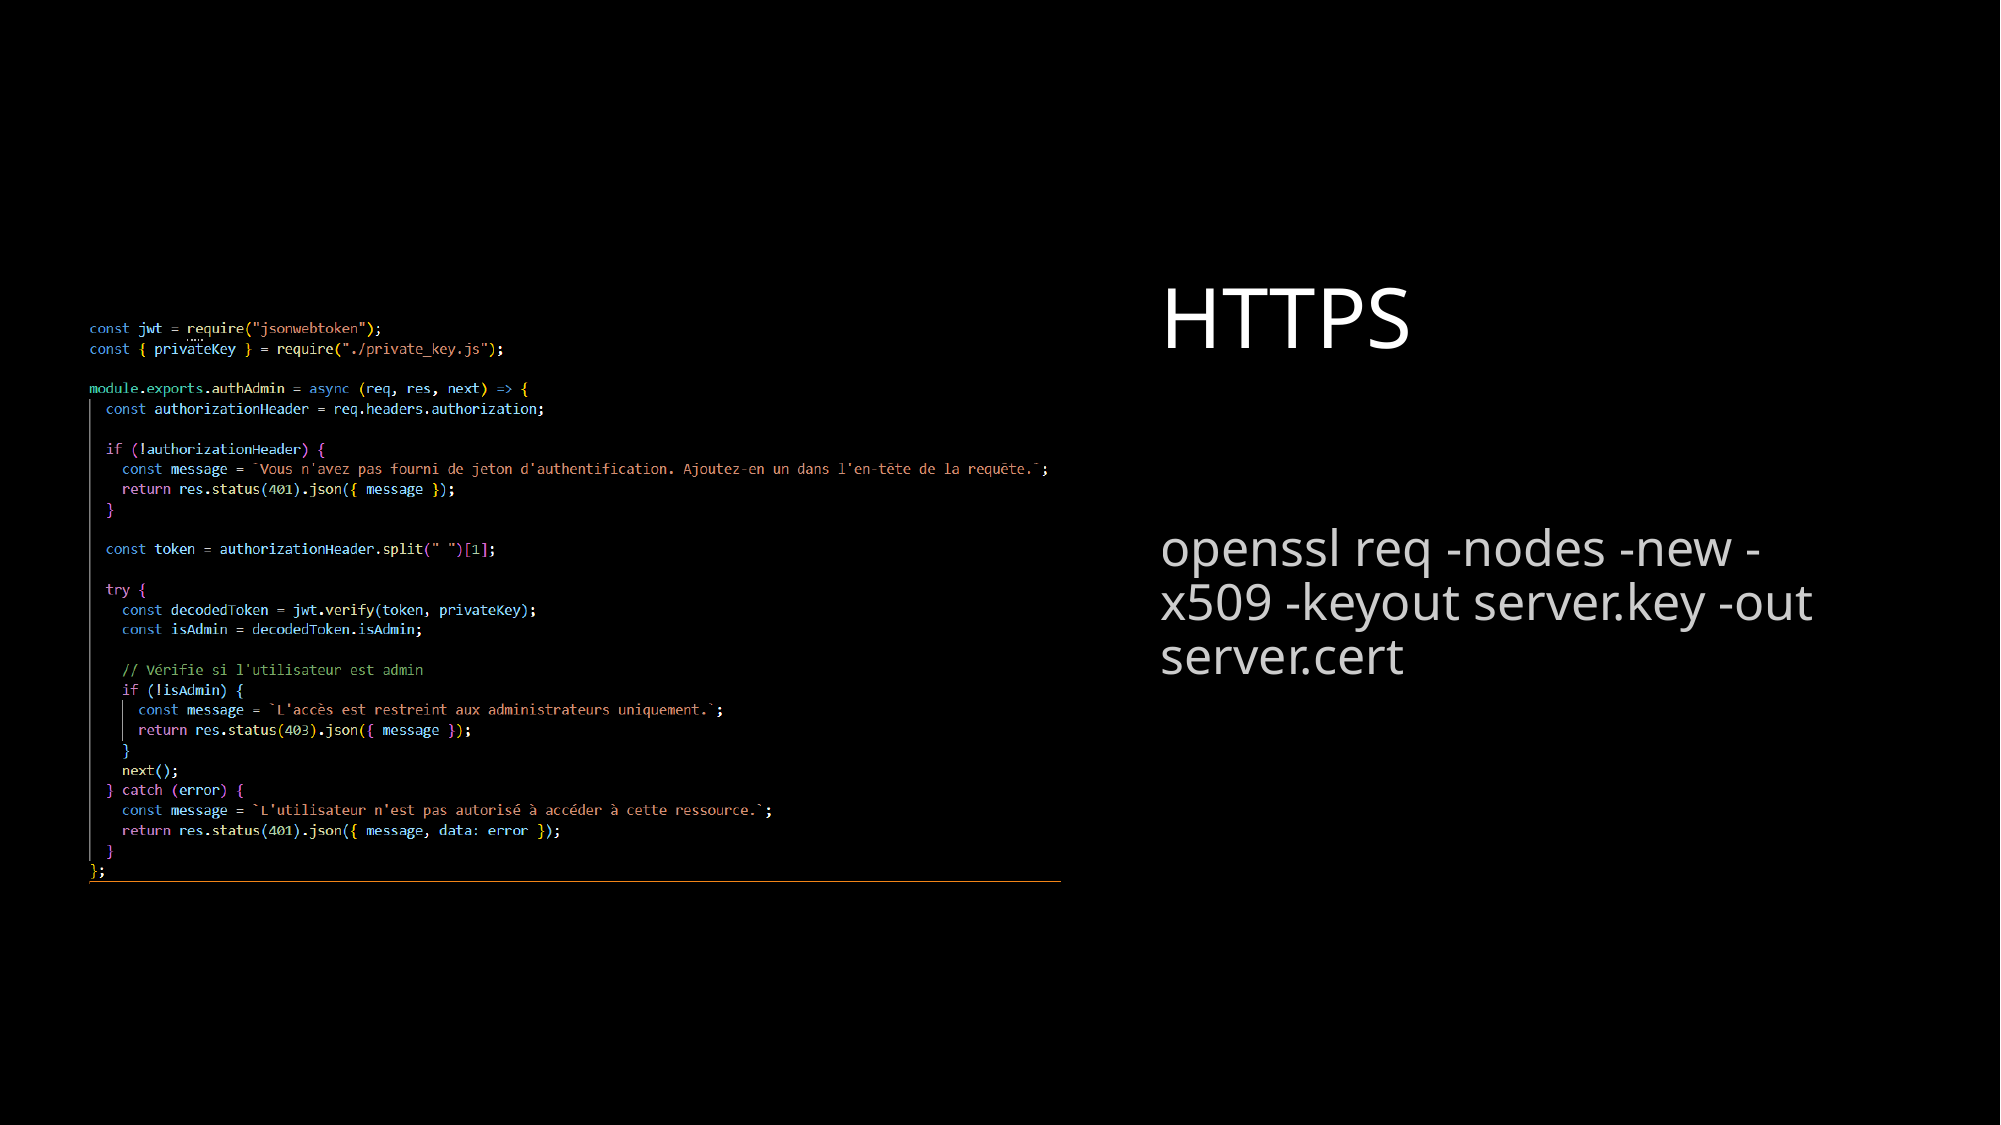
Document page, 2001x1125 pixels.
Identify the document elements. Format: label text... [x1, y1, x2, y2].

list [83, 322, 1062, 885]
title HTTPS [1145, 269, 1866, 487]
text_box openssl req -nodes -new -x509 -keyout server.key -out server.cert [1145, 516, 1866, 919]
